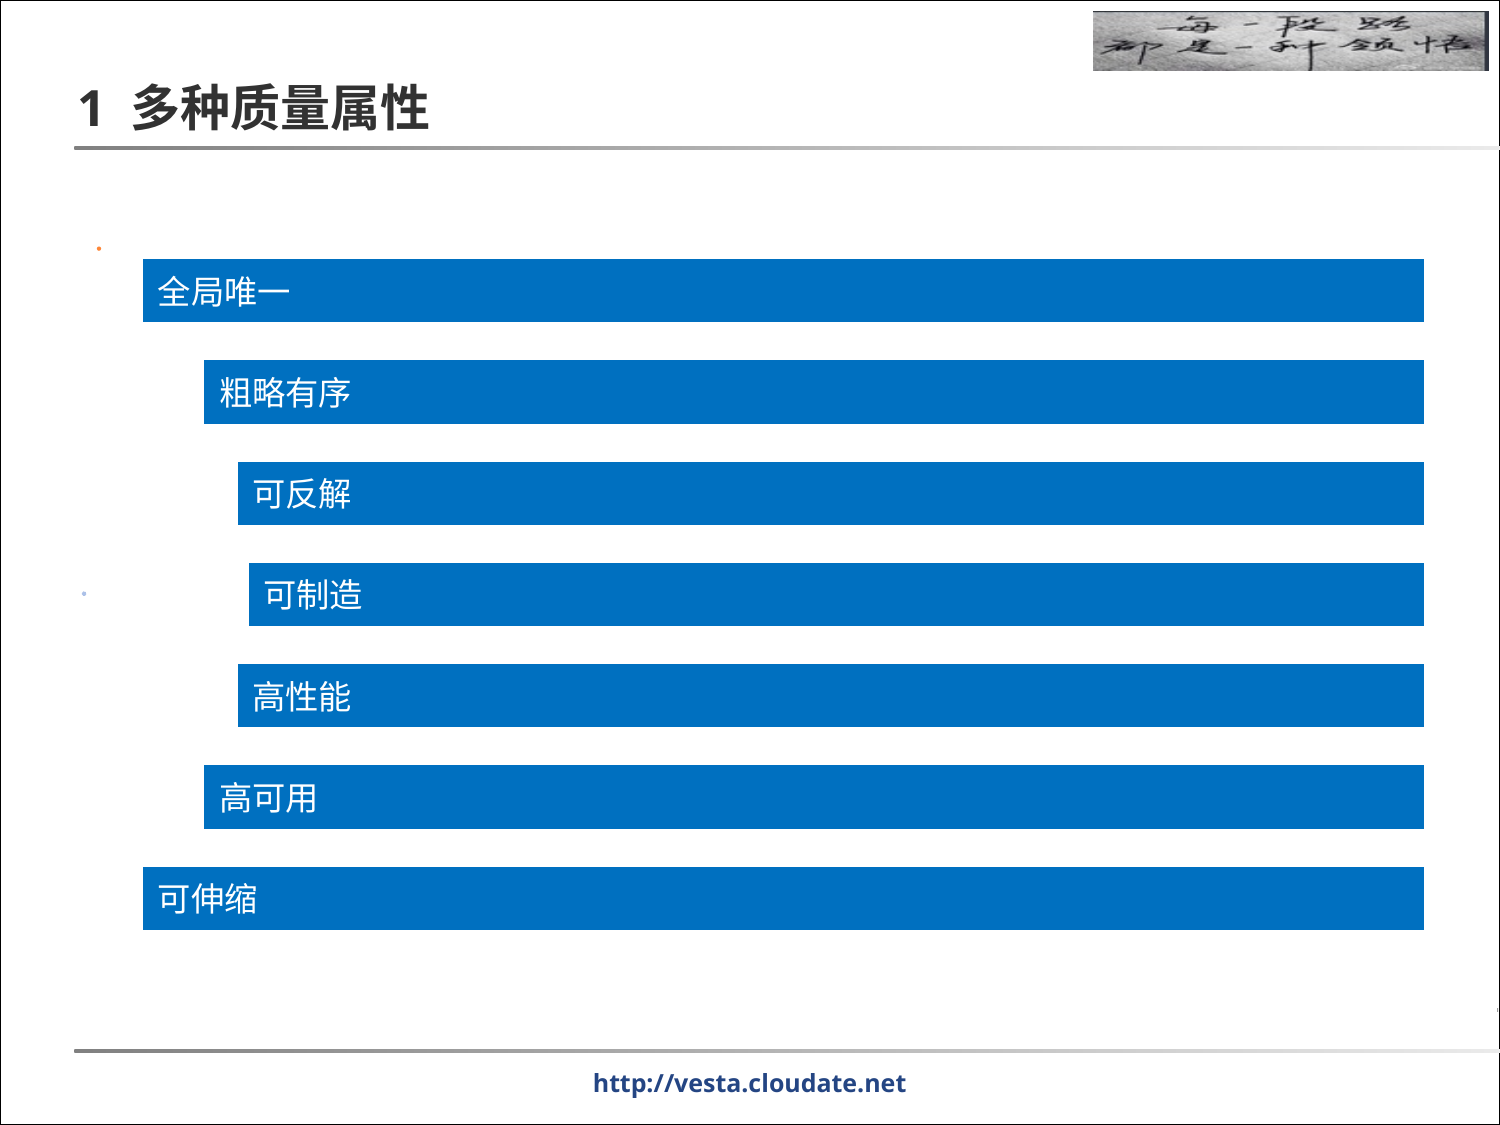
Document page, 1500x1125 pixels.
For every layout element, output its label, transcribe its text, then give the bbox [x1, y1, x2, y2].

picture [1093, 11, 1489, 71]
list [78, 193, 1427, 937]
title 1 多种质量属性 [77, 76, 1425, 137]
